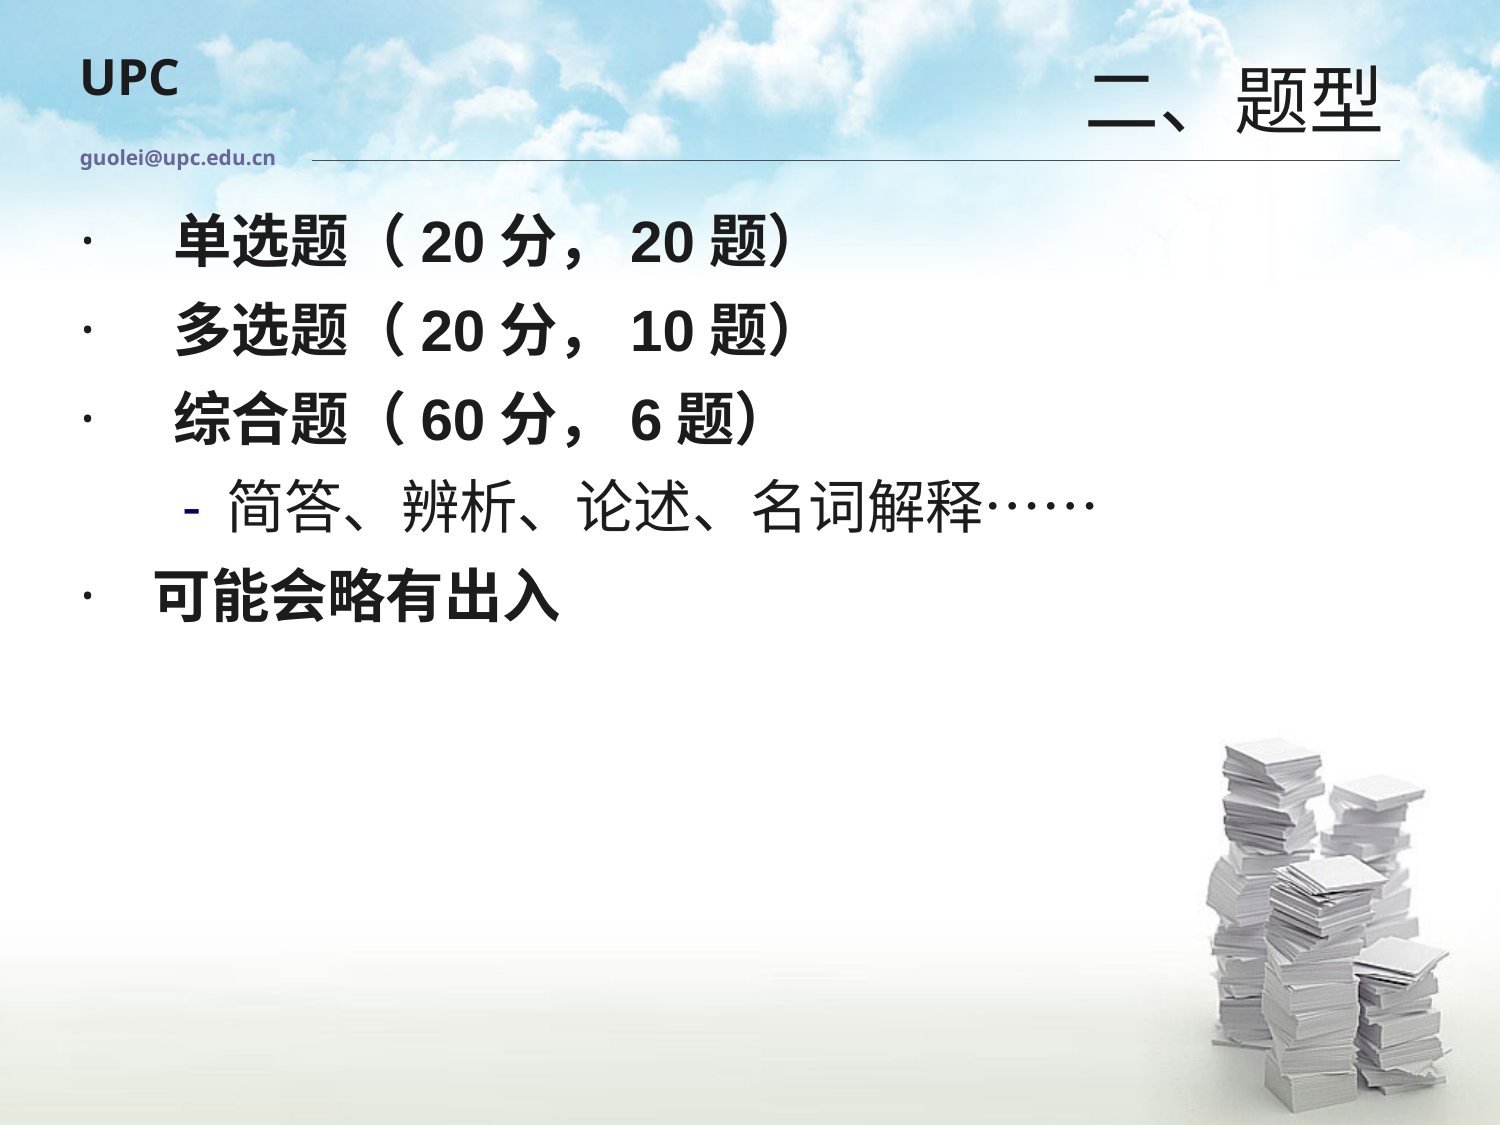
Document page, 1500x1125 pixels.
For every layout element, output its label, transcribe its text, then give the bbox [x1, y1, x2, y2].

picture [0, 0, 1500, 1125]
title 二、题型 [103, 52, 1400, 145]
slide_number guolei@upc.edu.cn [64, 137, 433, 190]
list 单选题（20分，20题） 多选题（20分，10题） 综合题（60分，6题） 简答、辨析、论述、名词解释…… 可能会略有出入 [64, 189, 1425, 1068]
